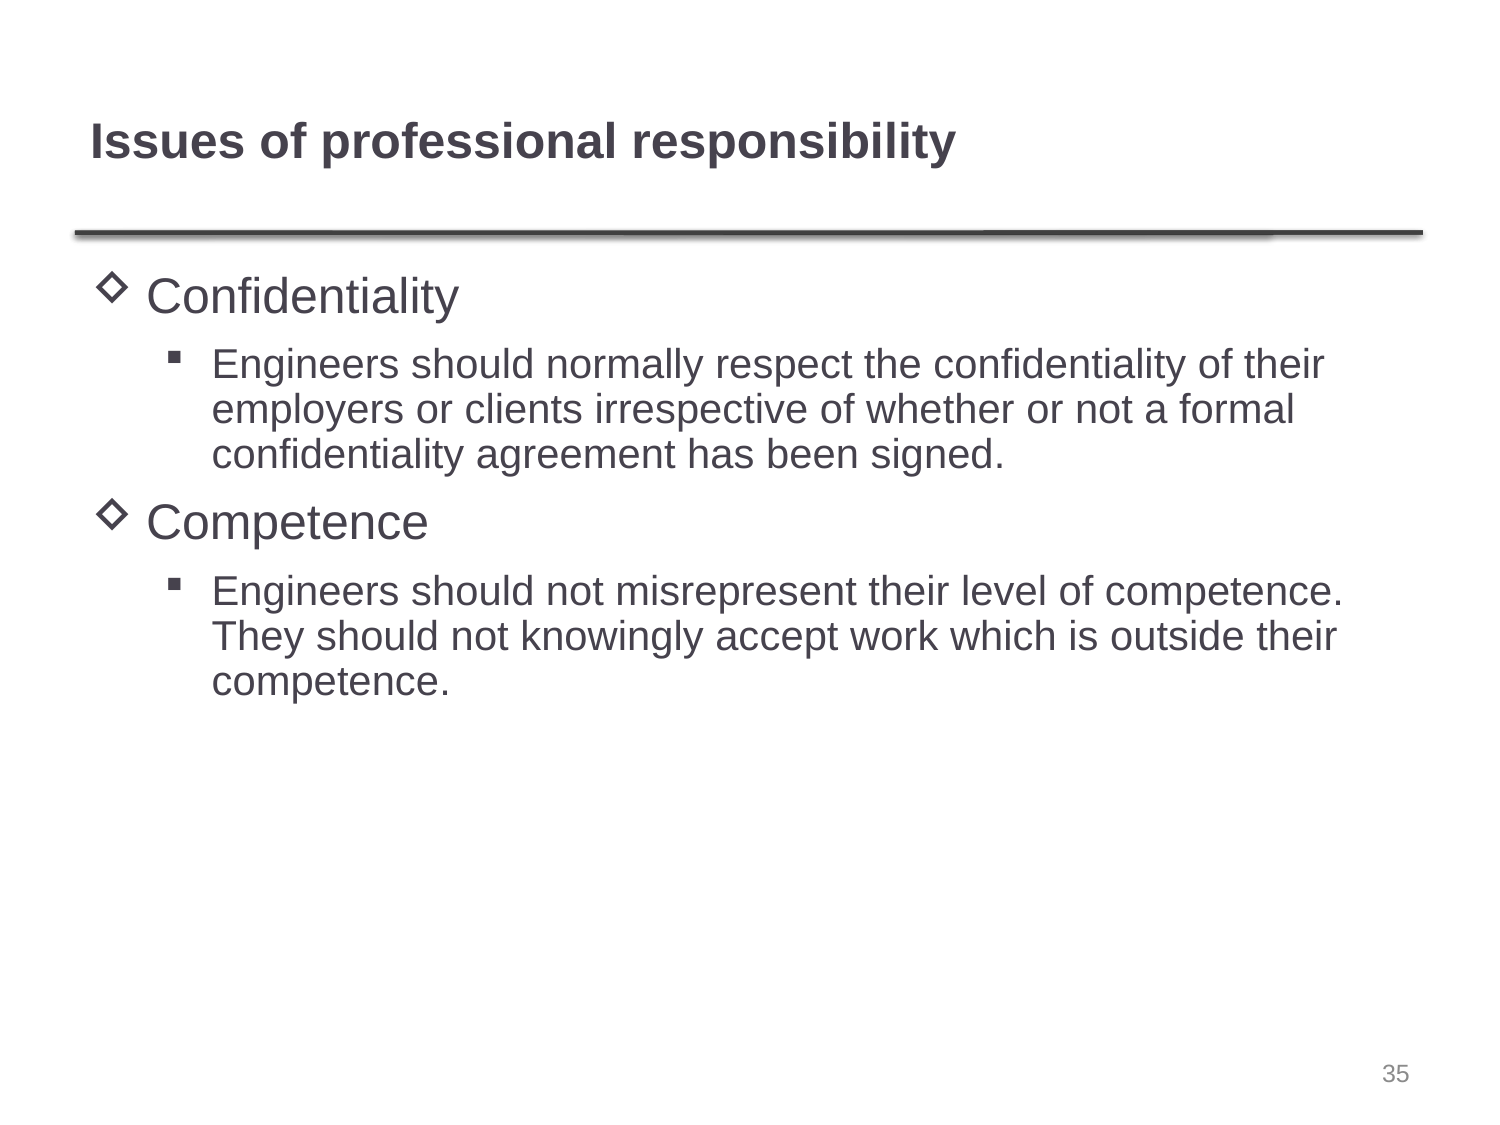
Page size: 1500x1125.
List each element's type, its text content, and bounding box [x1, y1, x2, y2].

list Confidentiality Engineers should normally respect the confidentiality of their employers or clients irrespective of whether or not a formal confidentiality agreement has been signed. Competence Engineers should not misrepresent their level of competence. They should not knowingly accept work which is outside their competence. [75, 262, 1425, 1005]
slide_number 35 [1074, 1042, 1425, 1103]
title Issues of professional responsibility [74, 44, 1272, 233]
